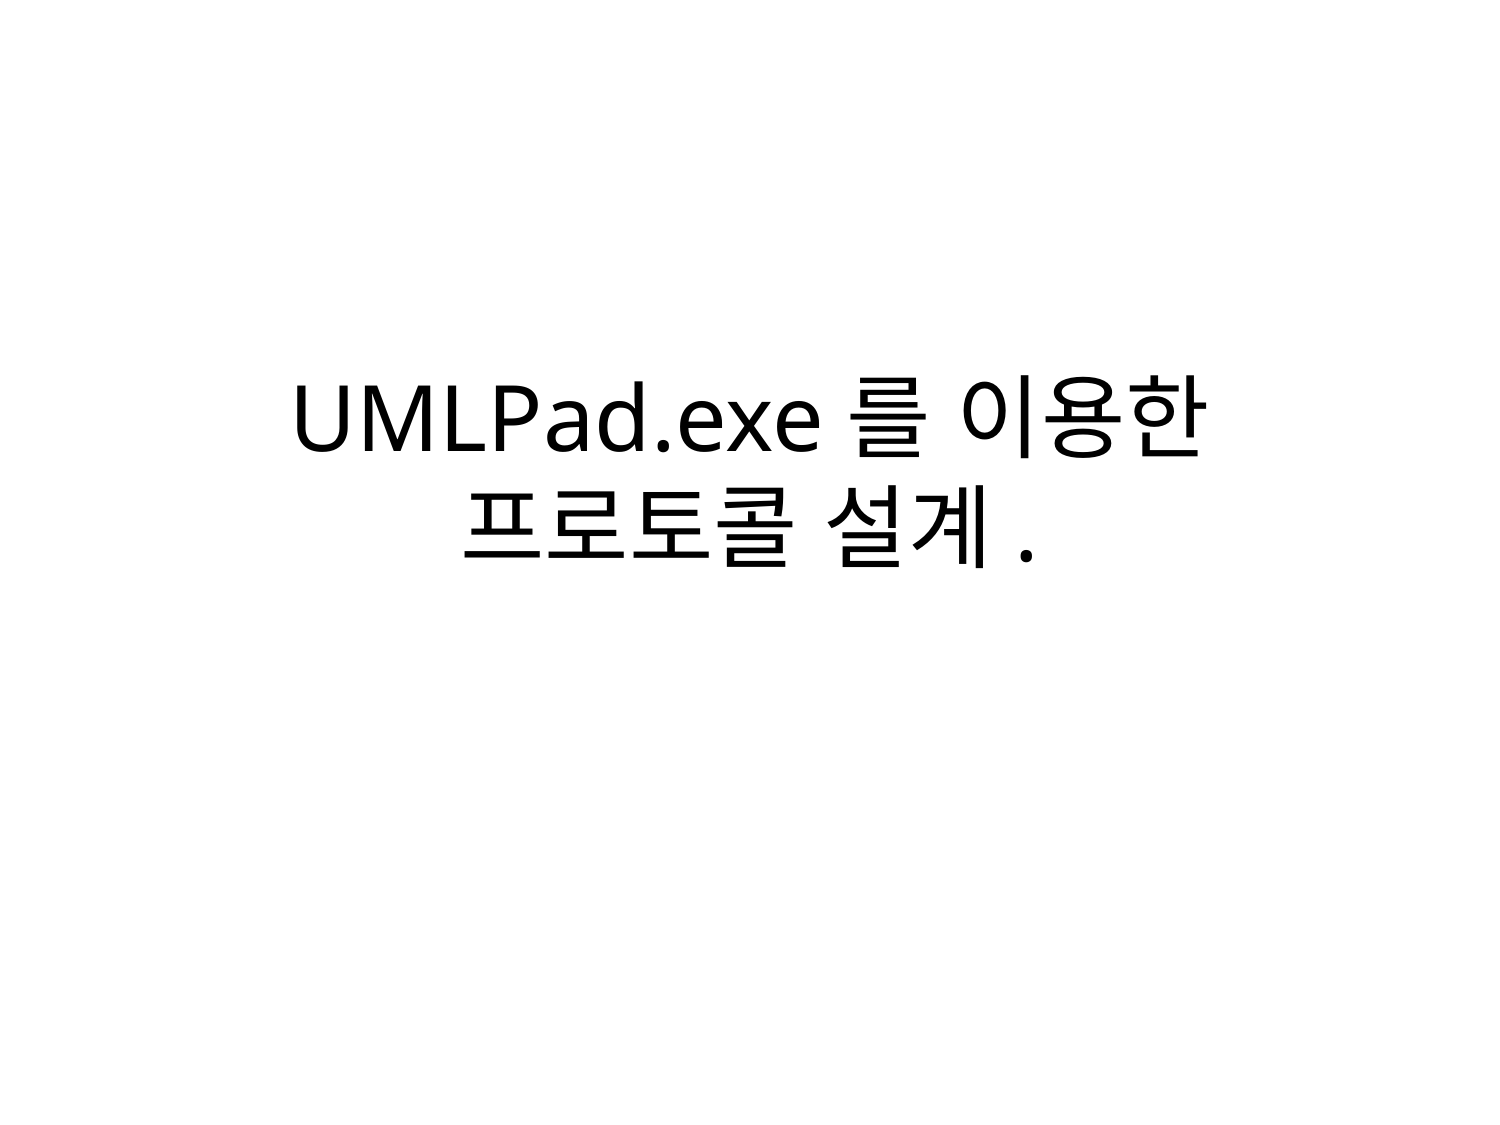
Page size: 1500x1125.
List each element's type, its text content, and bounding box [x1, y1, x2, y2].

title UMLPad.exe를 이용한 프로토콜 설계. [112, 349, 1388, 591]
